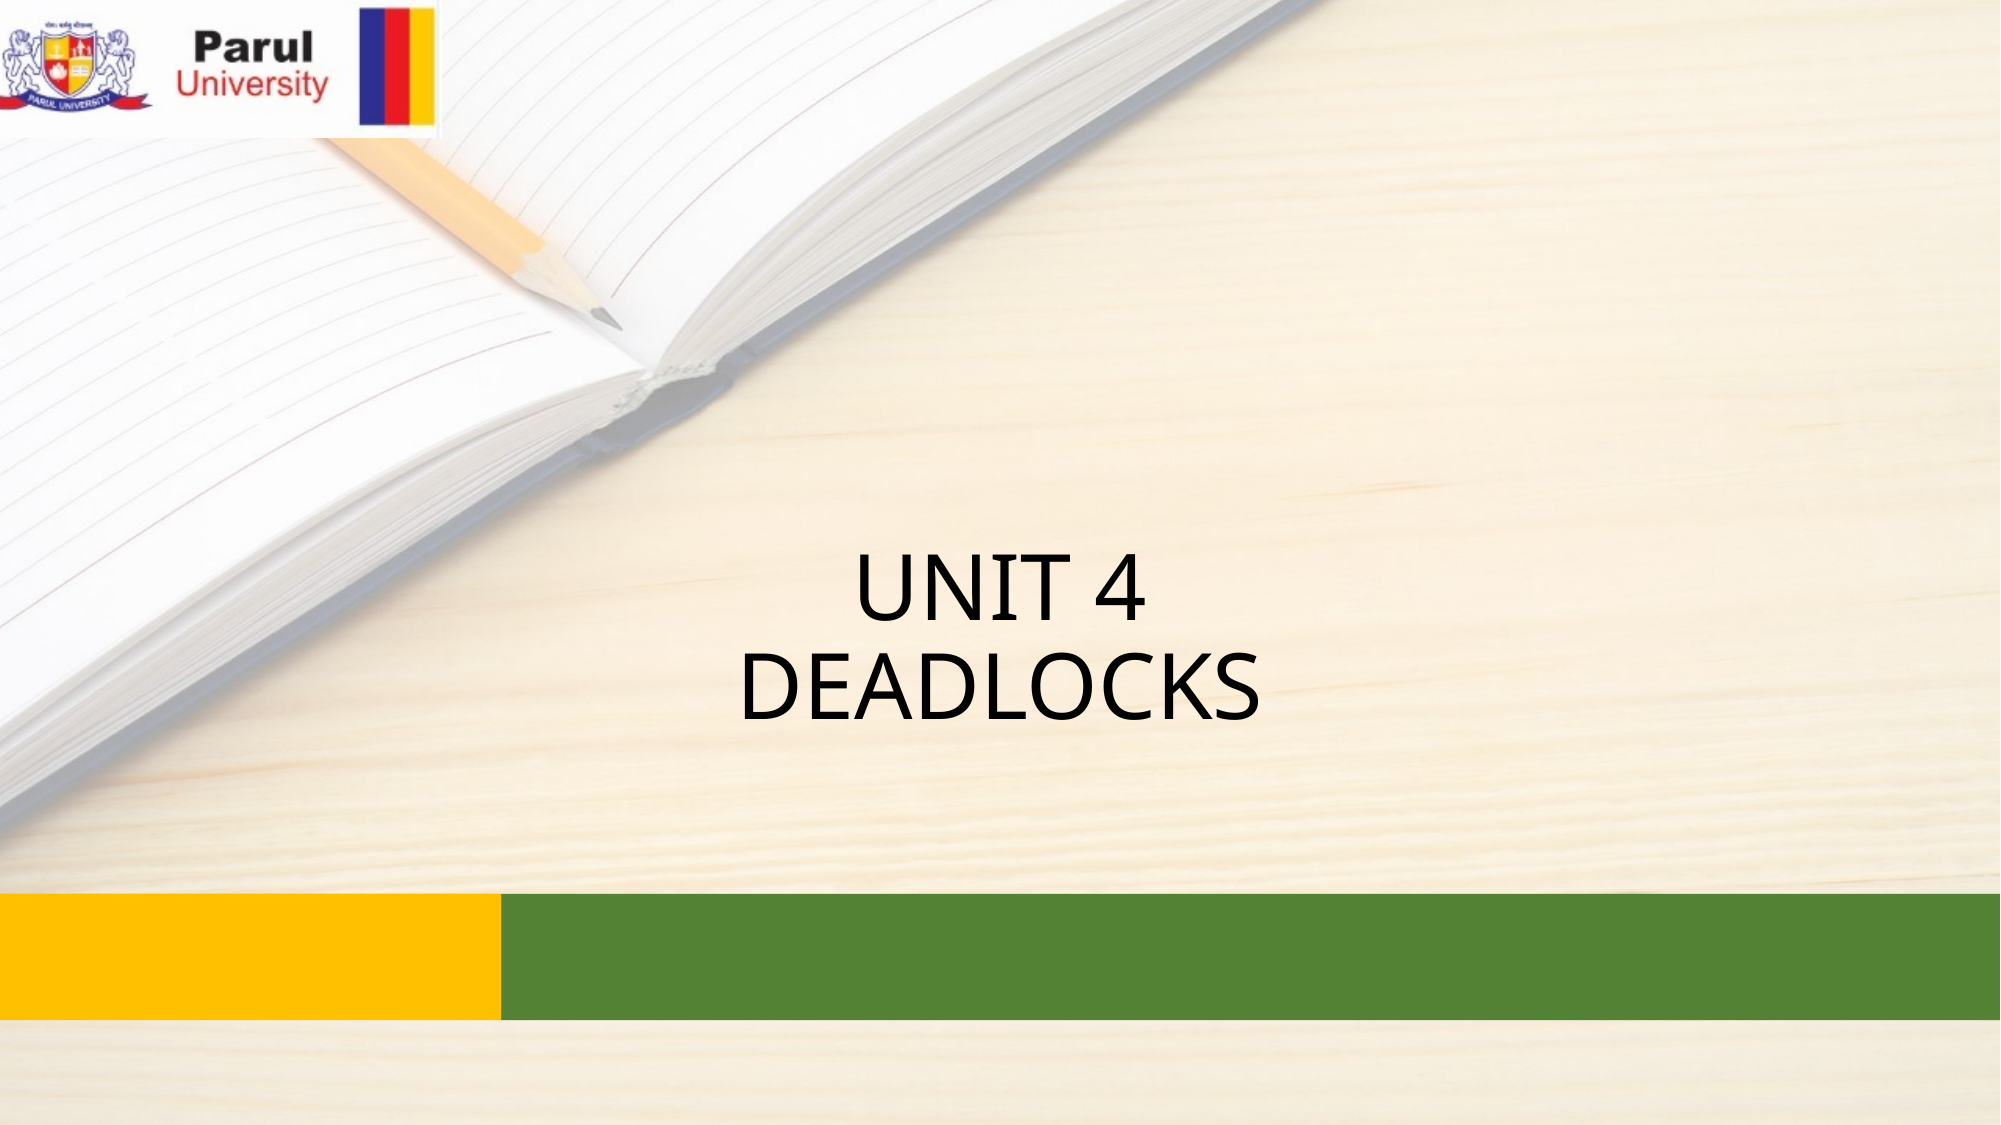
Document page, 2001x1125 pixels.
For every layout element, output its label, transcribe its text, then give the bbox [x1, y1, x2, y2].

picture [0, 1021, 2000, 1125]
title UNIT 4 DEADLOCKS [138, 279, 1862, 846]
picture [0, 0, 2000, 893]
